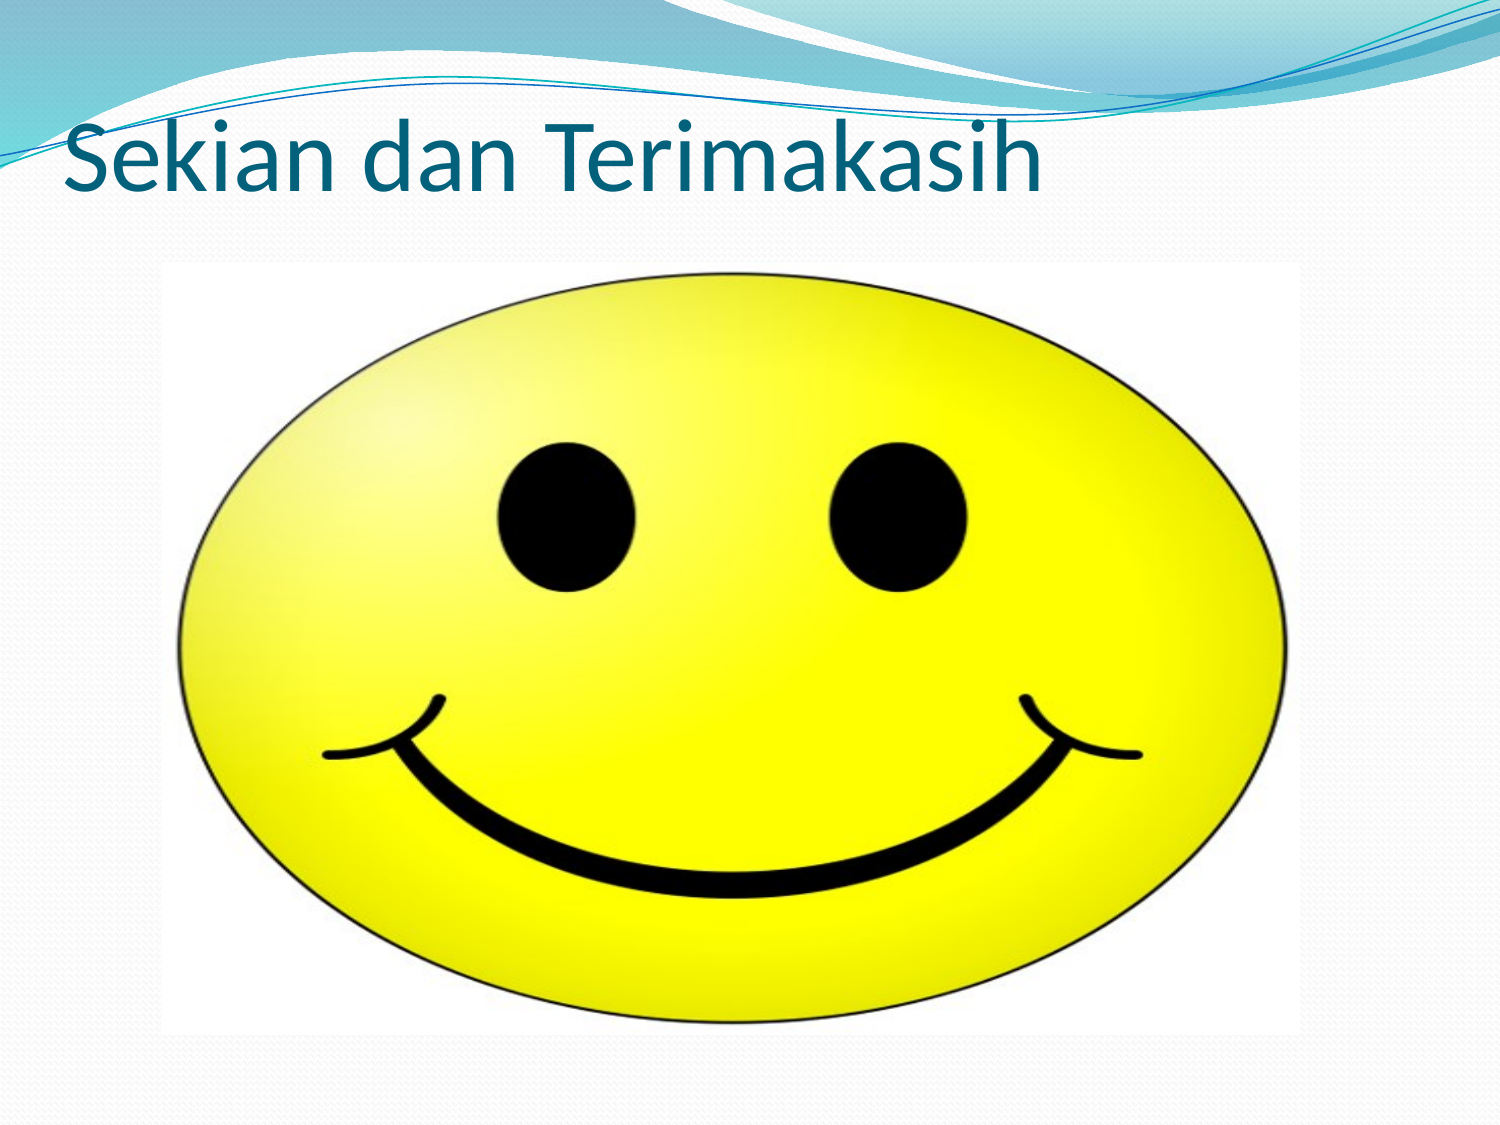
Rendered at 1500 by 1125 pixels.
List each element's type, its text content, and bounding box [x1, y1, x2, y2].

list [162, 262, 1301, 1036]
title Sekian dan Terimakasih [62, 24, 1425, 213]
